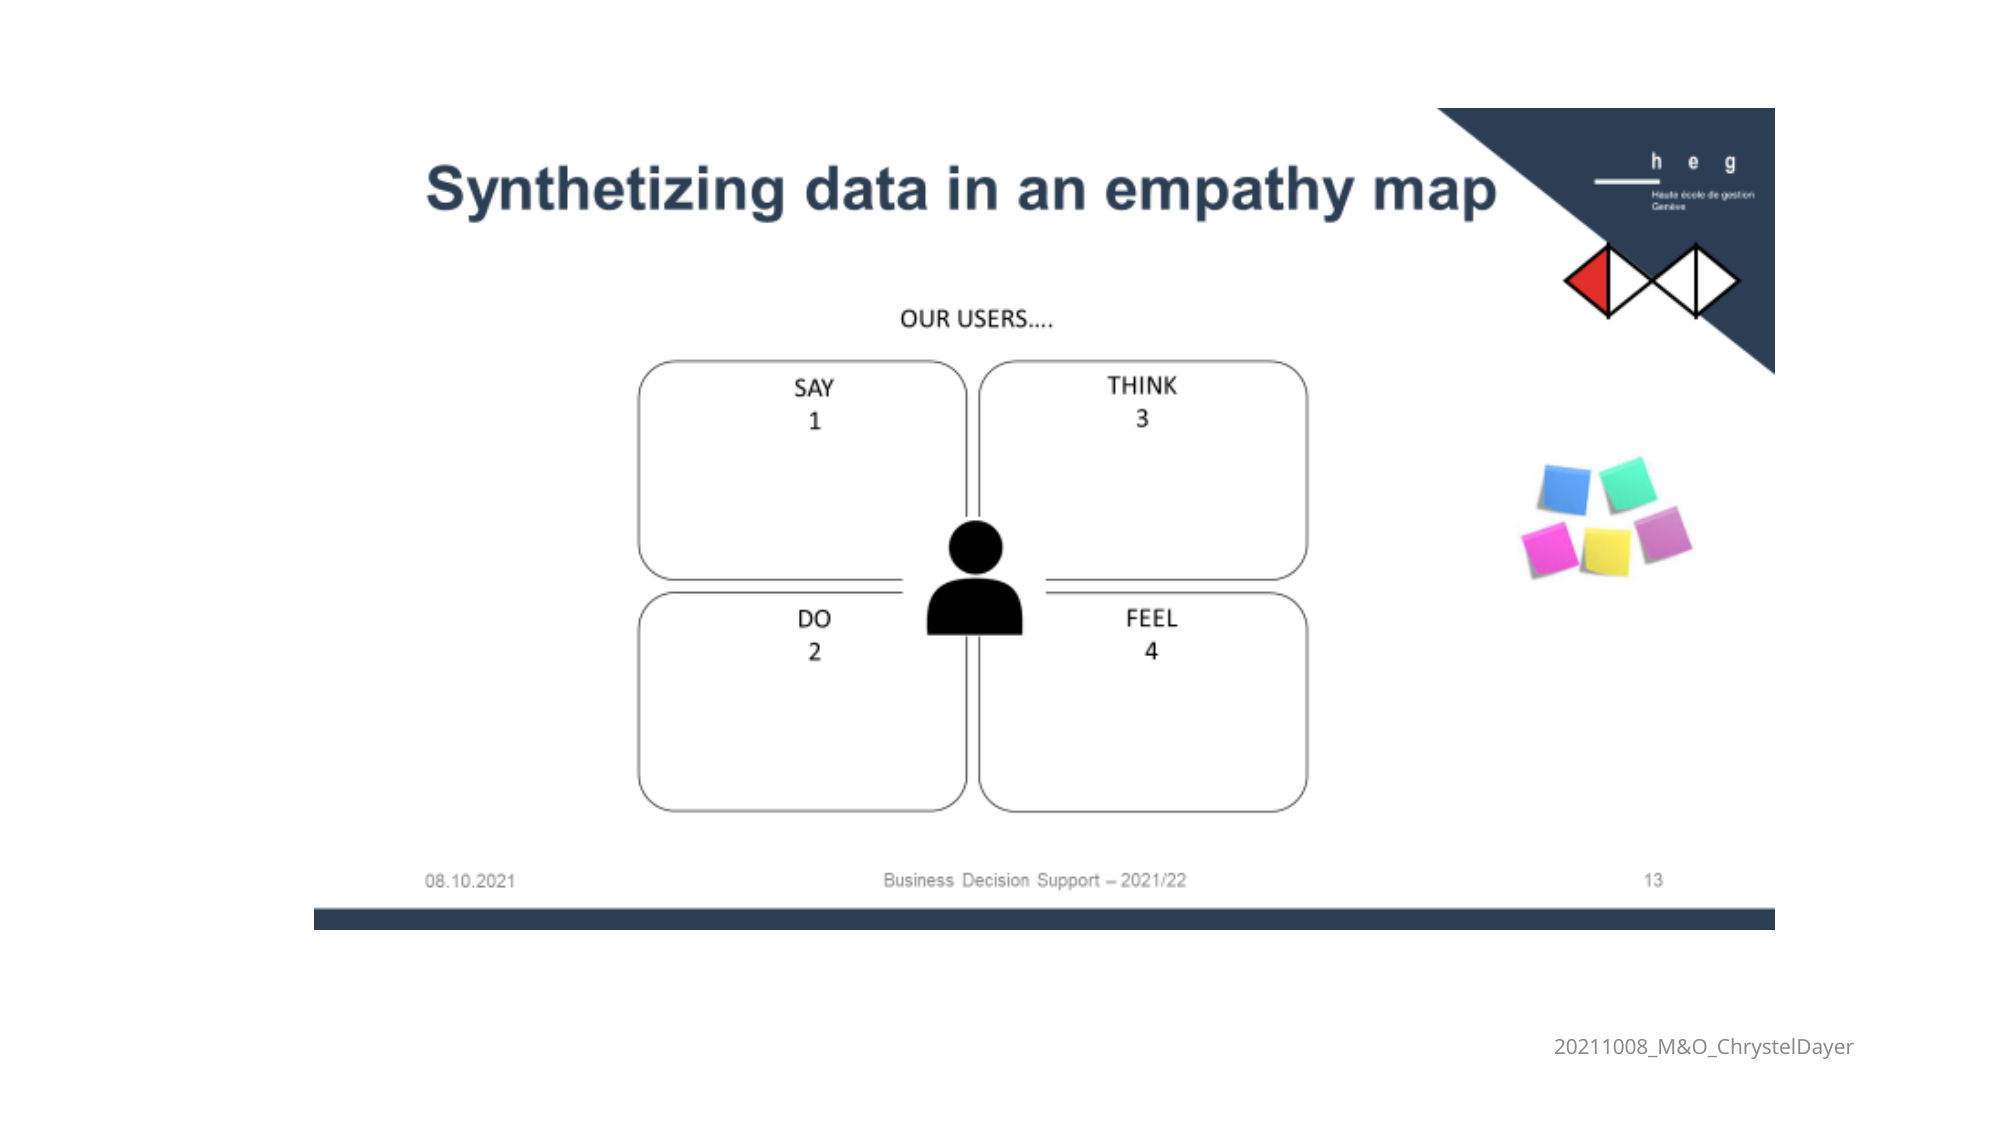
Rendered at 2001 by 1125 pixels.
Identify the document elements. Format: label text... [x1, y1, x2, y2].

picture [314, 107, 1775, 930]
footer 20211008_M&O_ChrystelDayer [131, 1021, 1869, 1074]
